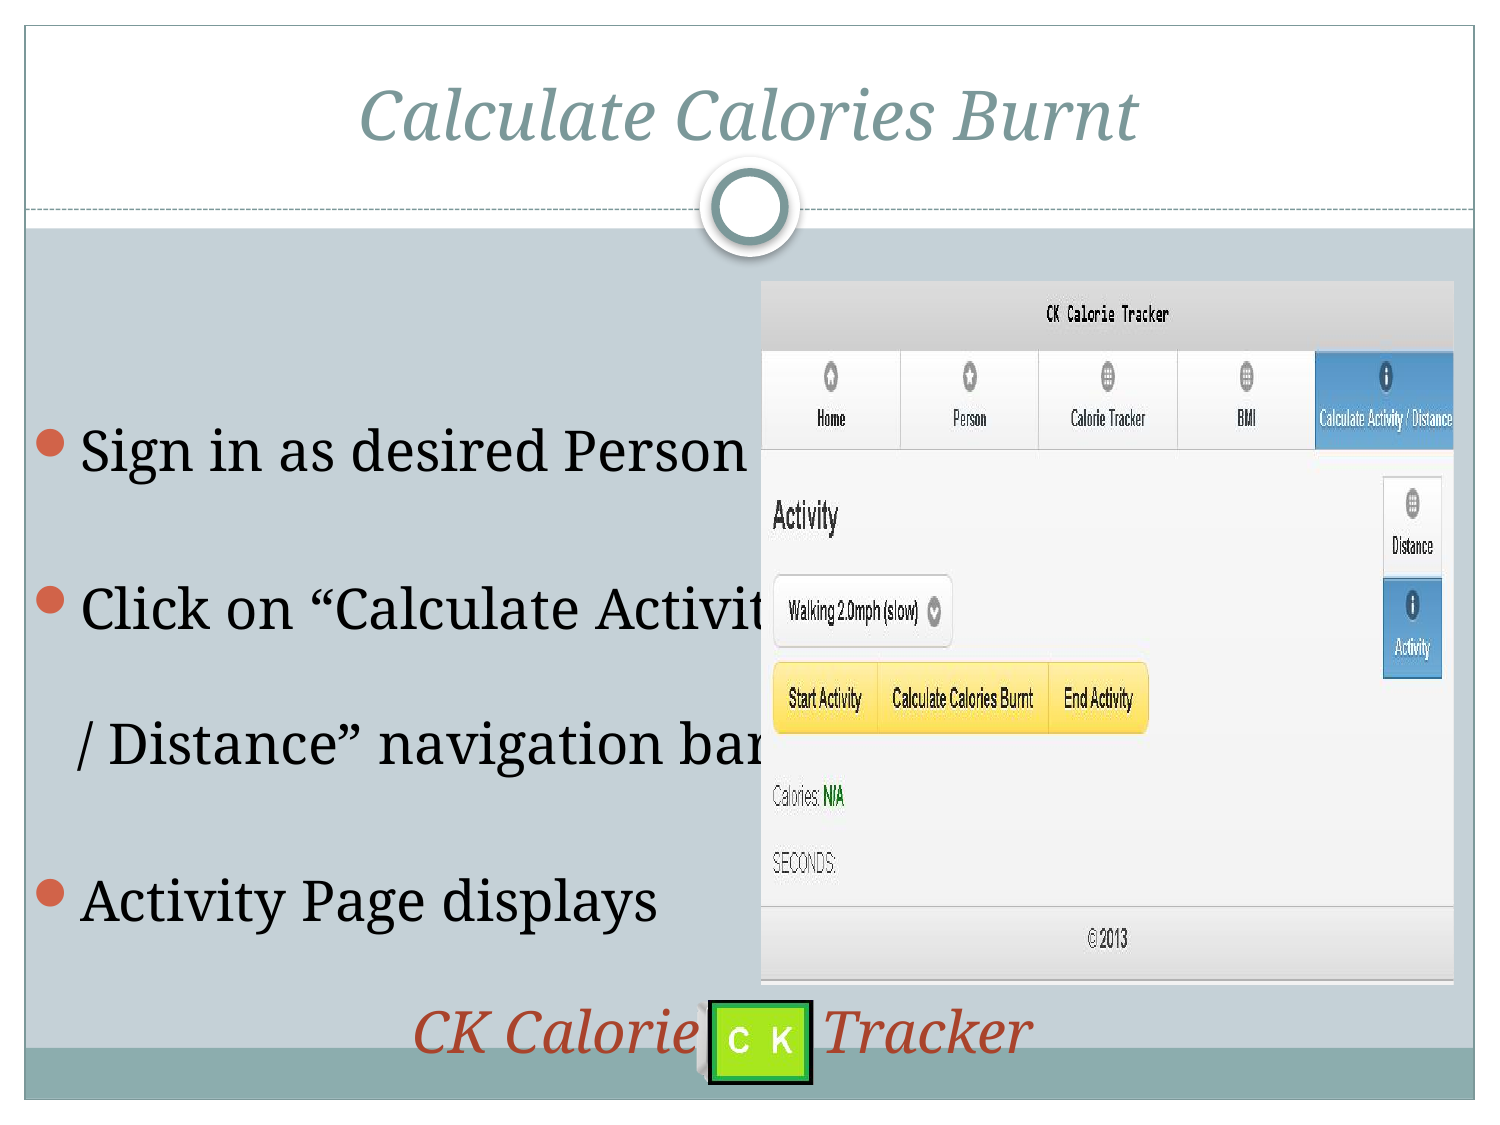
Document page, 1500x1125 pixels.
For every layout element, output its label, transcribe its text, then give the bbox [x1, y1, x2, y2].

picture [680, 993, 814, 1091]
picture [761, 280, 1454, 985]
list Sign in as desired Person Click on “Calculate Activity / Distance” navigation bar Activity Page displays [17, 250, 821, 1001]
title Calculate Calories Burnt [49, 37, 1450, 162]
text_box CK Calorie Tracker [812, 996, 1049, 1073]
text_box CK Calorie Tracker [397, 987, 756, 1073]
